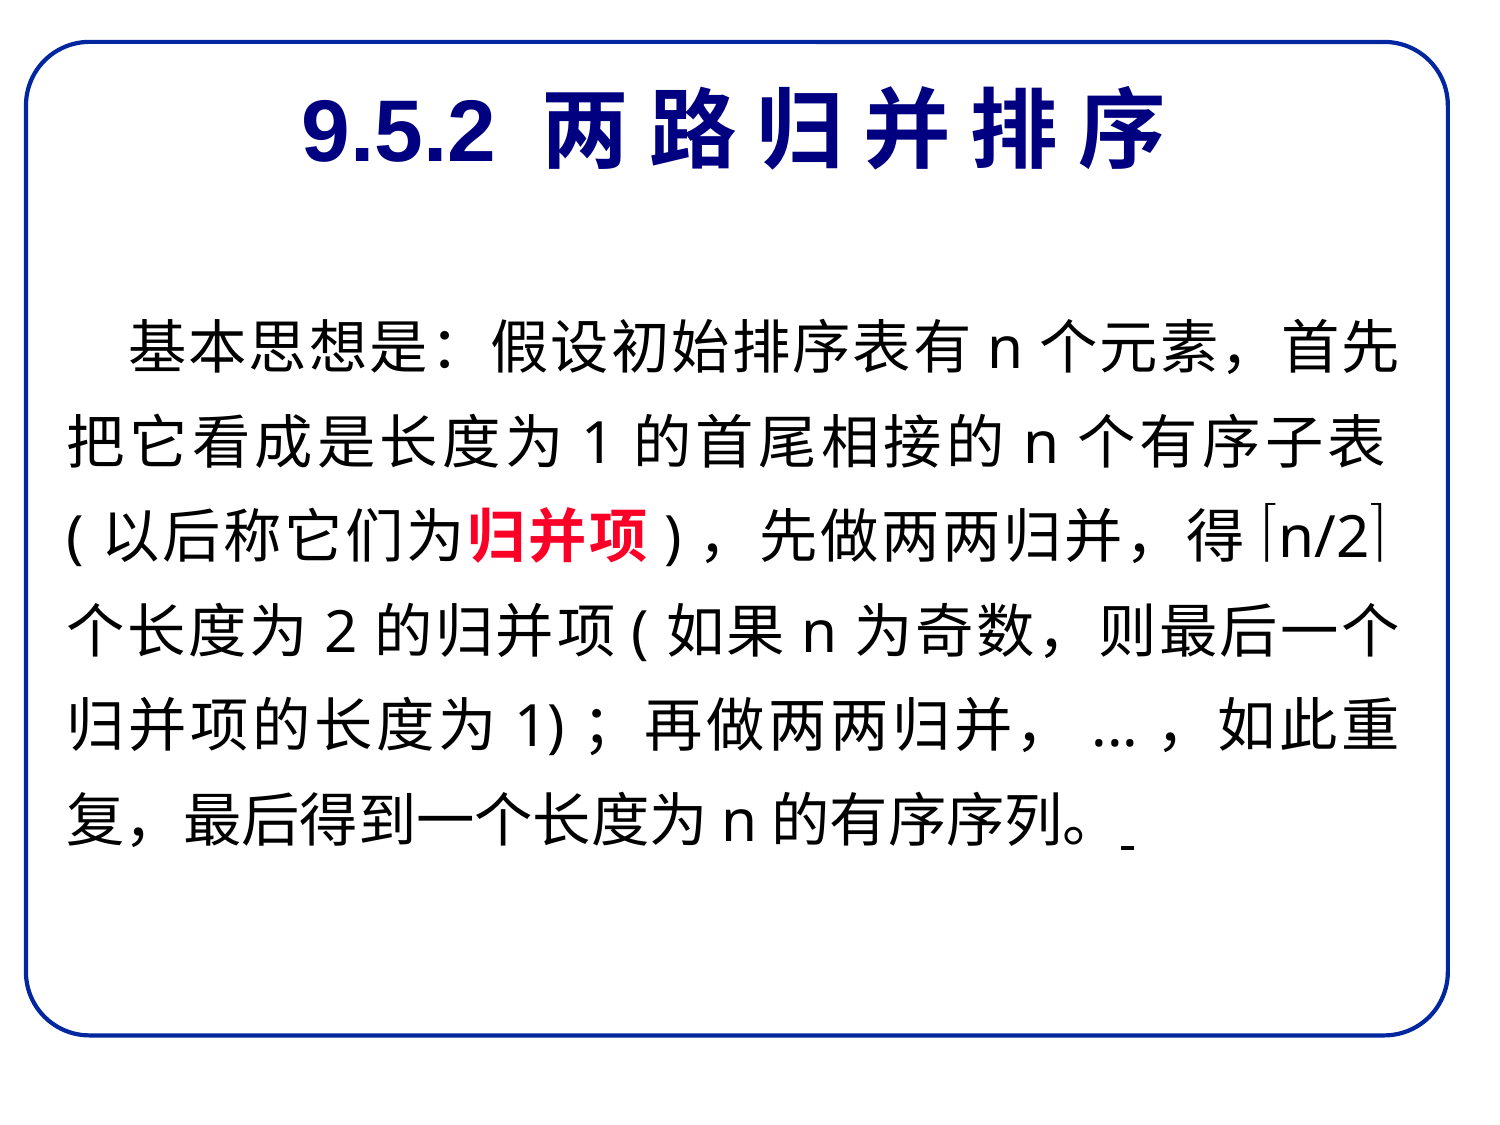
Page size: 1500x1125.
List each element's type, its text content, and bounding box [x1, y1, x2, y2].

title 9.5.2 两 路 归 并 排 序 [84, 66, 1383, 173]
text_box 基本思想是：假设初始排序表有n个元素，首先把它看成是长度为1的首尾相接的n个有序子表(以后称它们为归并项)，先做两两归并，得én/2ù个长度为2的归并项(如果n为奇数，则最后一个归并项的长度为1)；再做两两归并，...，如此重复，最后得到一个长度为n的有序序列。 [52, 278, 1415, 861]
